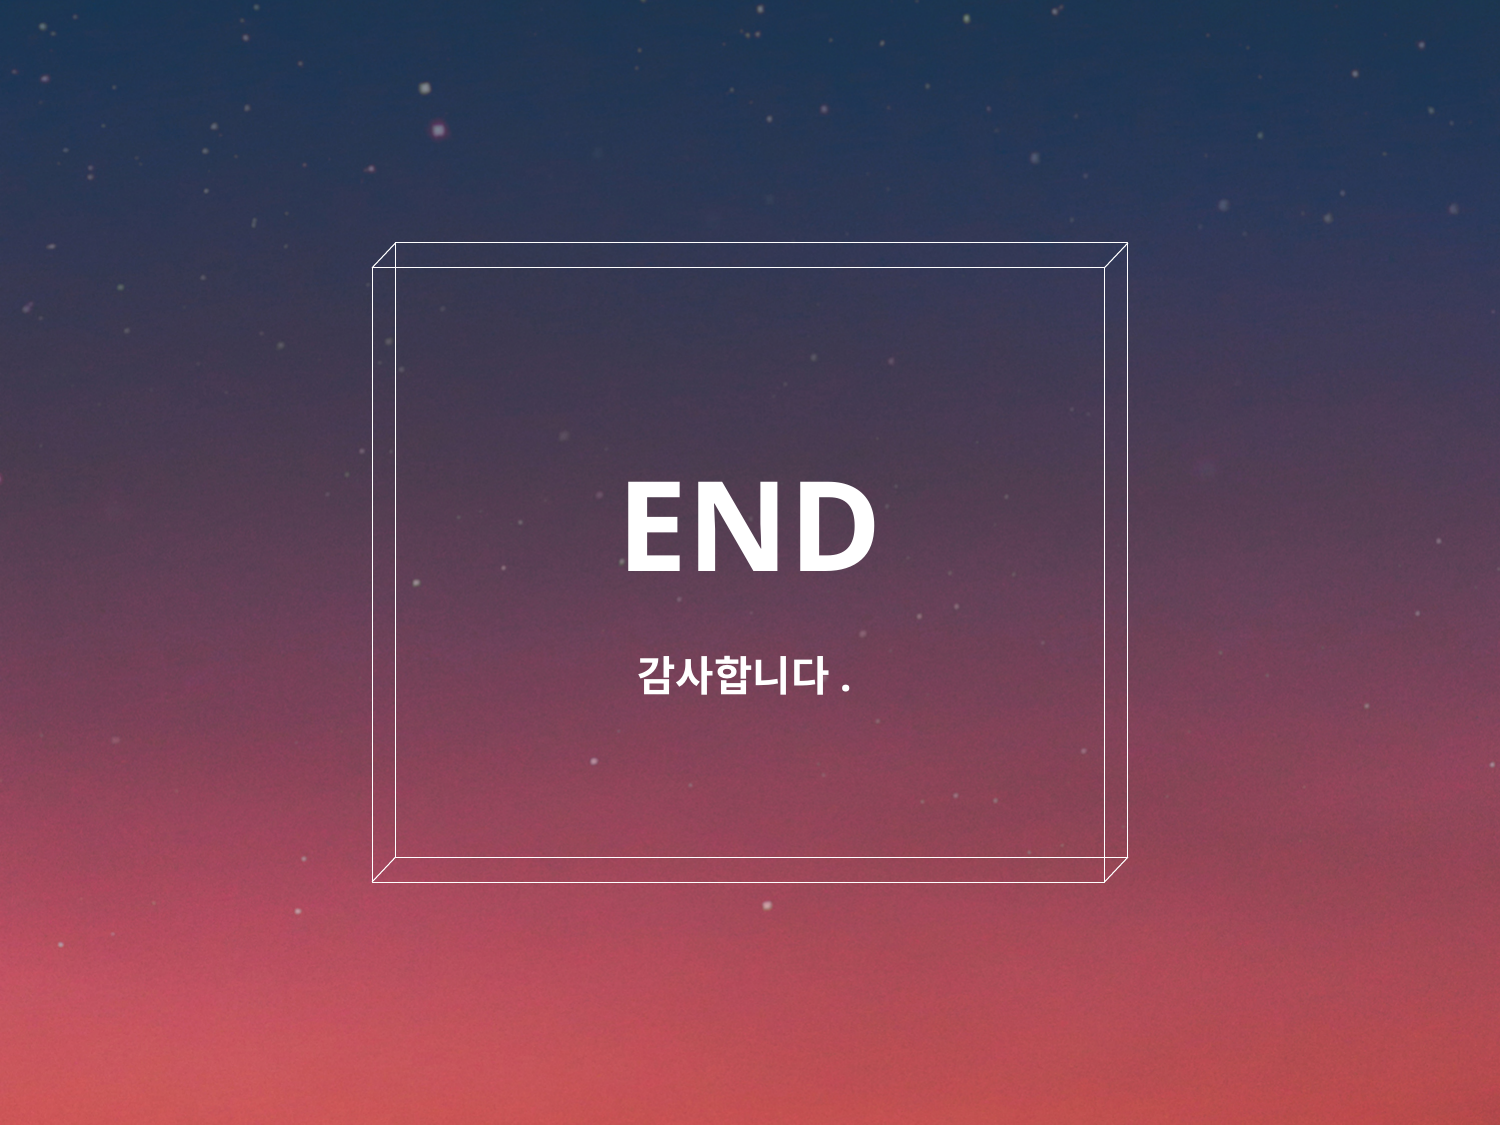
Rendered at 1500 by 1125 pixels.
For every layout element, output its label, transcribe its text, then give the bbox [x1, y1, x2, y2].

list END [590, 444, 910, 598]
picture [0, 0, 1500, 1125]
list 감사합니다. [484, 633, 1016, 717]
